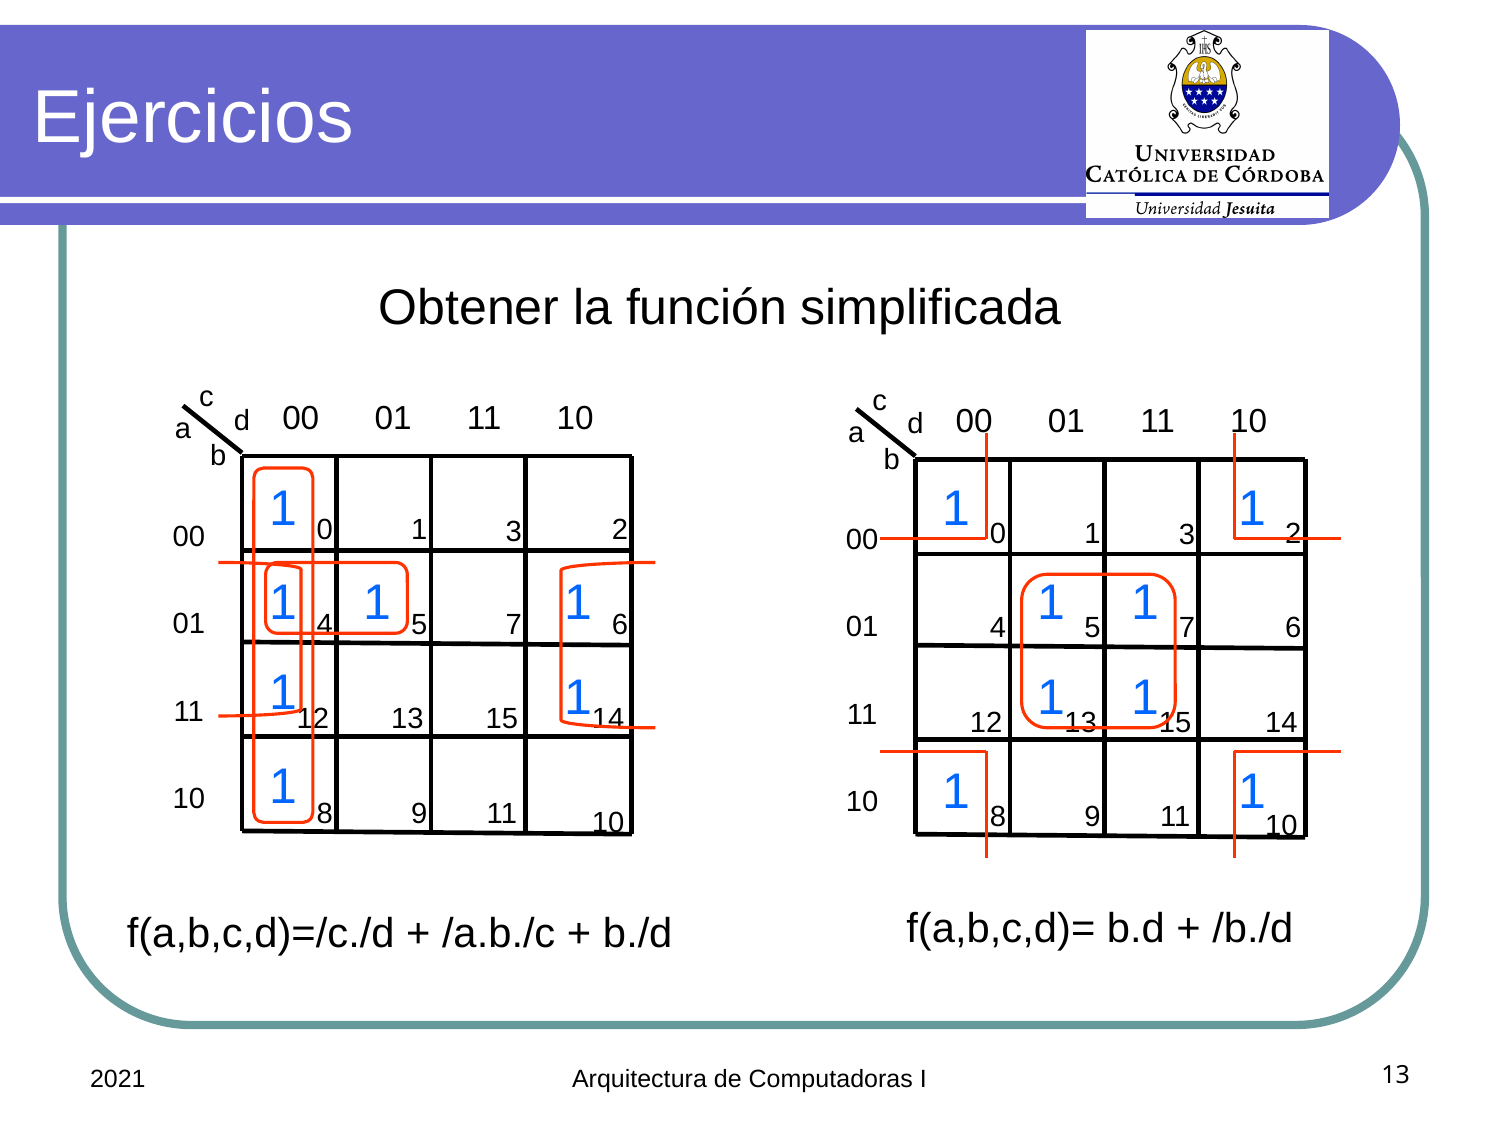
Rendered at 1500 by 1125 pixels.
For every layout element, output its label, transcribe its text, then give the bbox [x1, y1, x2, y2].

footer Arquitectura de Computadoras I [512, 1024, 988, 1101]
text_box f(a,b,c,d)= b.d + /b./d [891, 893, 1317, 958]
picture [1086, 30, 1330, 219]
title Ejercicios [17, 37, 1058, 188]
text_box Obtener la función simplificada [336, 267, 1105, 342]
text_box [820, 373, 1330, 850]
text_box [147, 369, 656, 847]
slide_number 2021 [74, 1024, 426, 1101]
slide_number 13 [1074, 1024, 1426, 1101]
text_box f(a,b,c,d)=/c./d + /a.b./c + b./d [112, 898, 715, 964]
